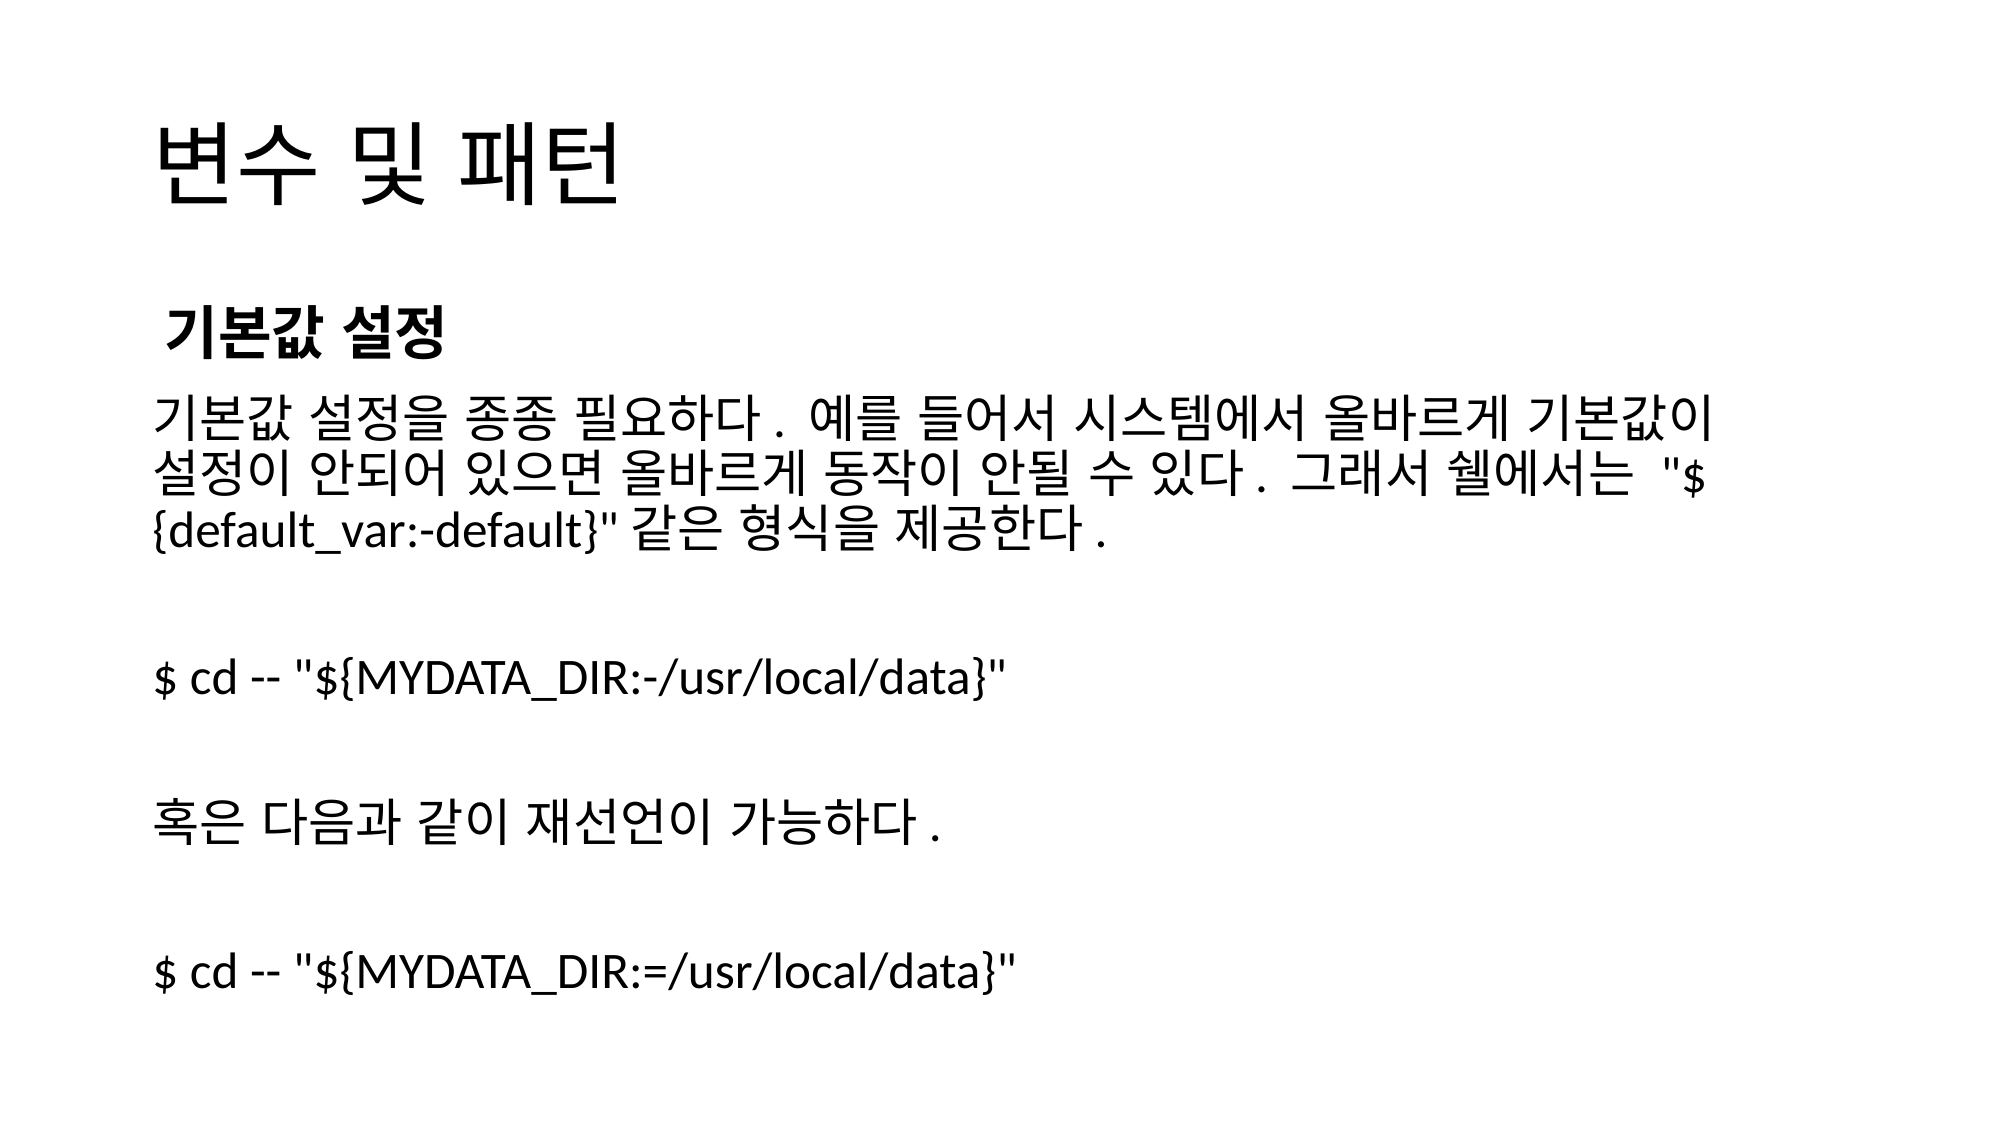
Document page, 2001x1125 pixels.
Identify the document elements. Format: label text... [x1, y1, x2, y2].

title 변수 및 패턴 [137, 59, 1863, 278]
text_box 기본값 설정 [149, 288, 464, 374]
list 기본값 설정을 종종 필요하다. 예를 들어서 시스템에서 올바르게 기본값이 설정이 안되어 있으면 올바르게 동작이 안될 수 있다. 그래서 쉘에서는 "${default_var:-default}"같은 형식을 제공한다. $ cd -- "${MYDATA_DIR:-/usr/local/data}" 혹은 다음과 같이 재선언이 가능하다. $ cd -- "${MYDATA_DIR:=/usr/local/data}" [137, 385, 1863, 1014]
